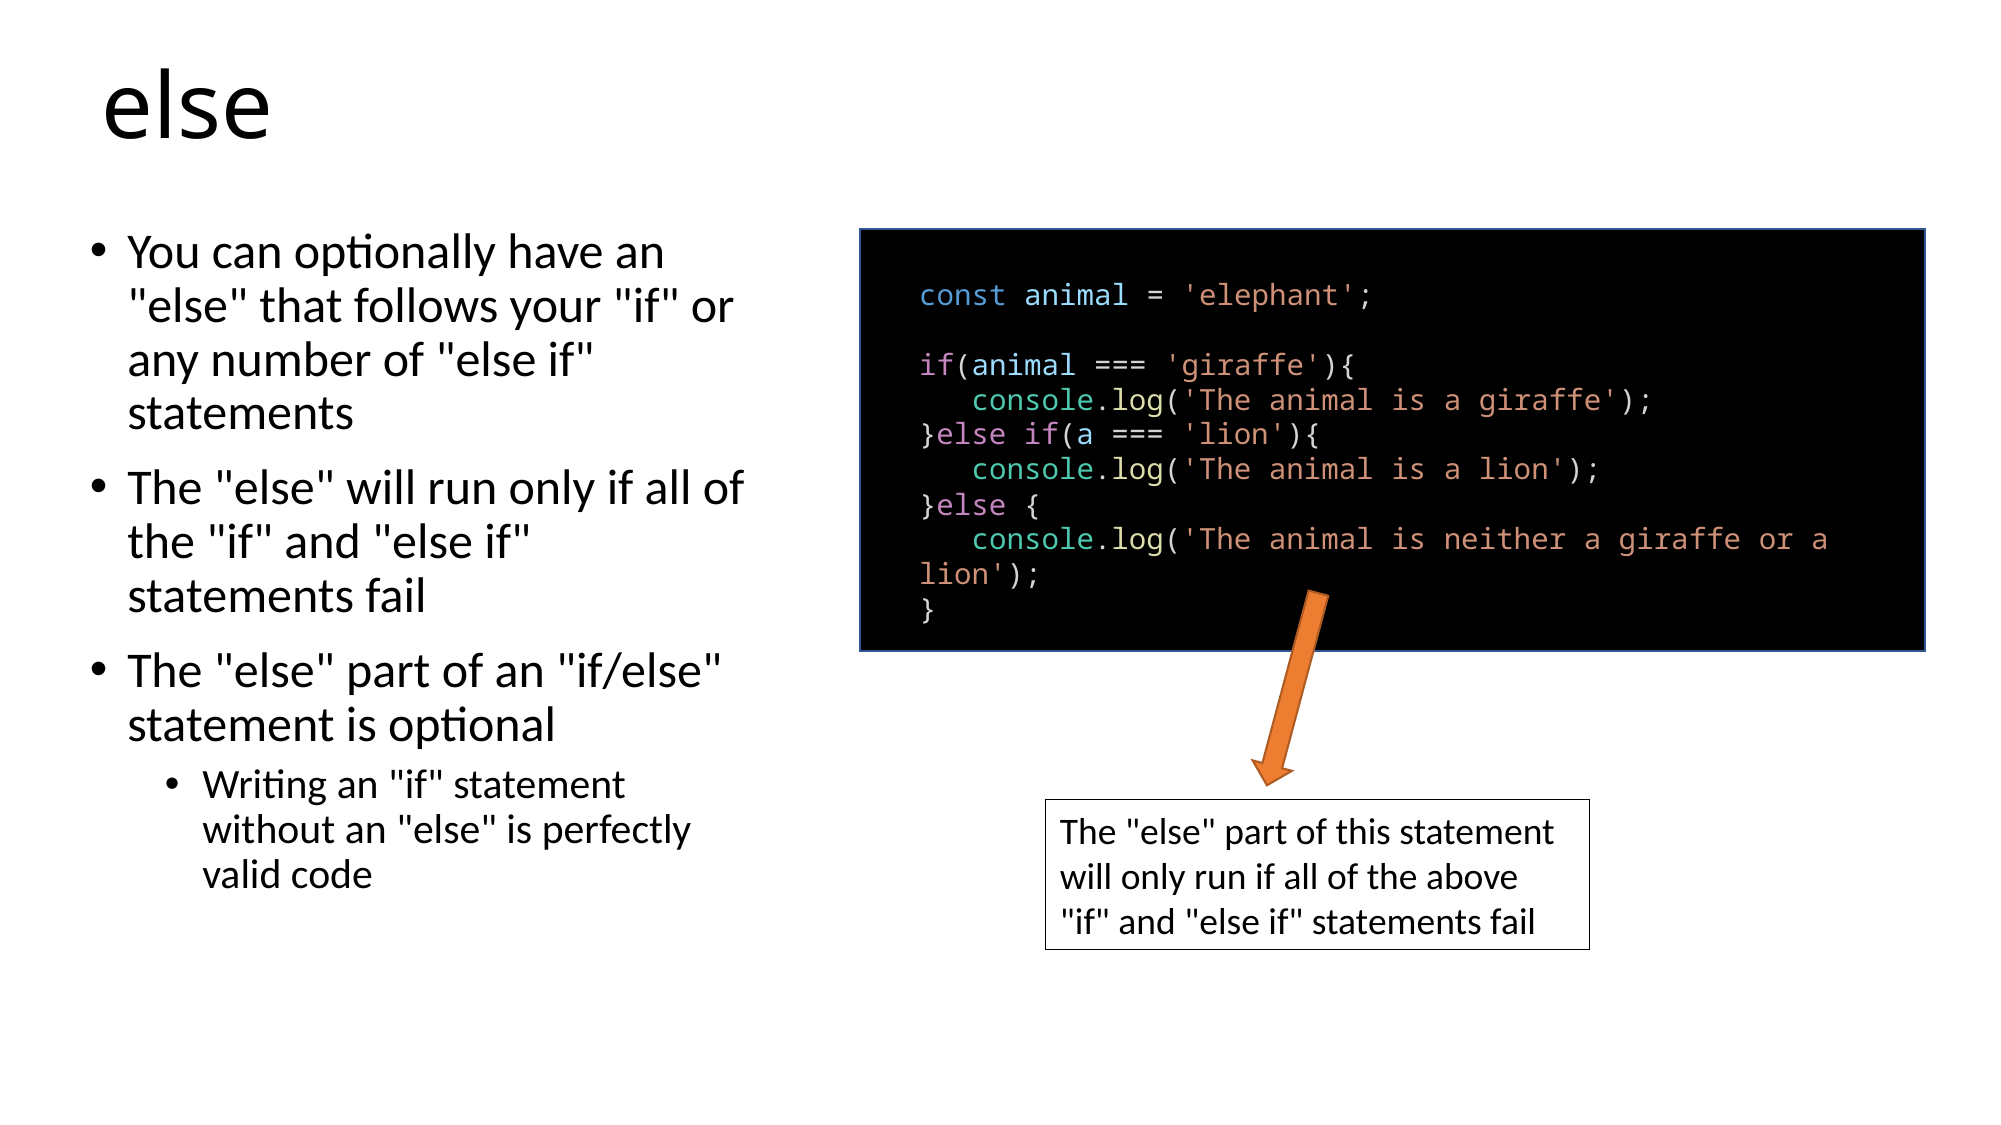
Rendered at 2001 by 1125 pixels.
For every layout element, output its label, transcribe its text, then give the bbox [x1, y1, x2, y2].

text_box [859, 228, 1926, 652]
list You can optionally have an "else" that follows your "if" or any number of "else if" statements The "else" will run only if all of the "if" and "else if" statements fail The "else" part of an "if/else" statement is optional Writing an "if" statement without an "else" is perfectly valid code [74, 217, 779, 932]
text_box [1250, 633, 1320, 787]
text_box const animal = 'elephant'; if(animal === 'giraffe'){ console.log('The animal is a giraffe'); }else if(a === 'lion'){ console.log('The animal is a lion'); }else { console.log('The animal is neither a giraffe or a lion'); } [904, 268, 1910, 633]
title else [86, 0, 1812, 218]
text_box The "else" part of this statement will only run if all of the above "if" and "else if" statements fail [1045, 799, 1590, 950]
